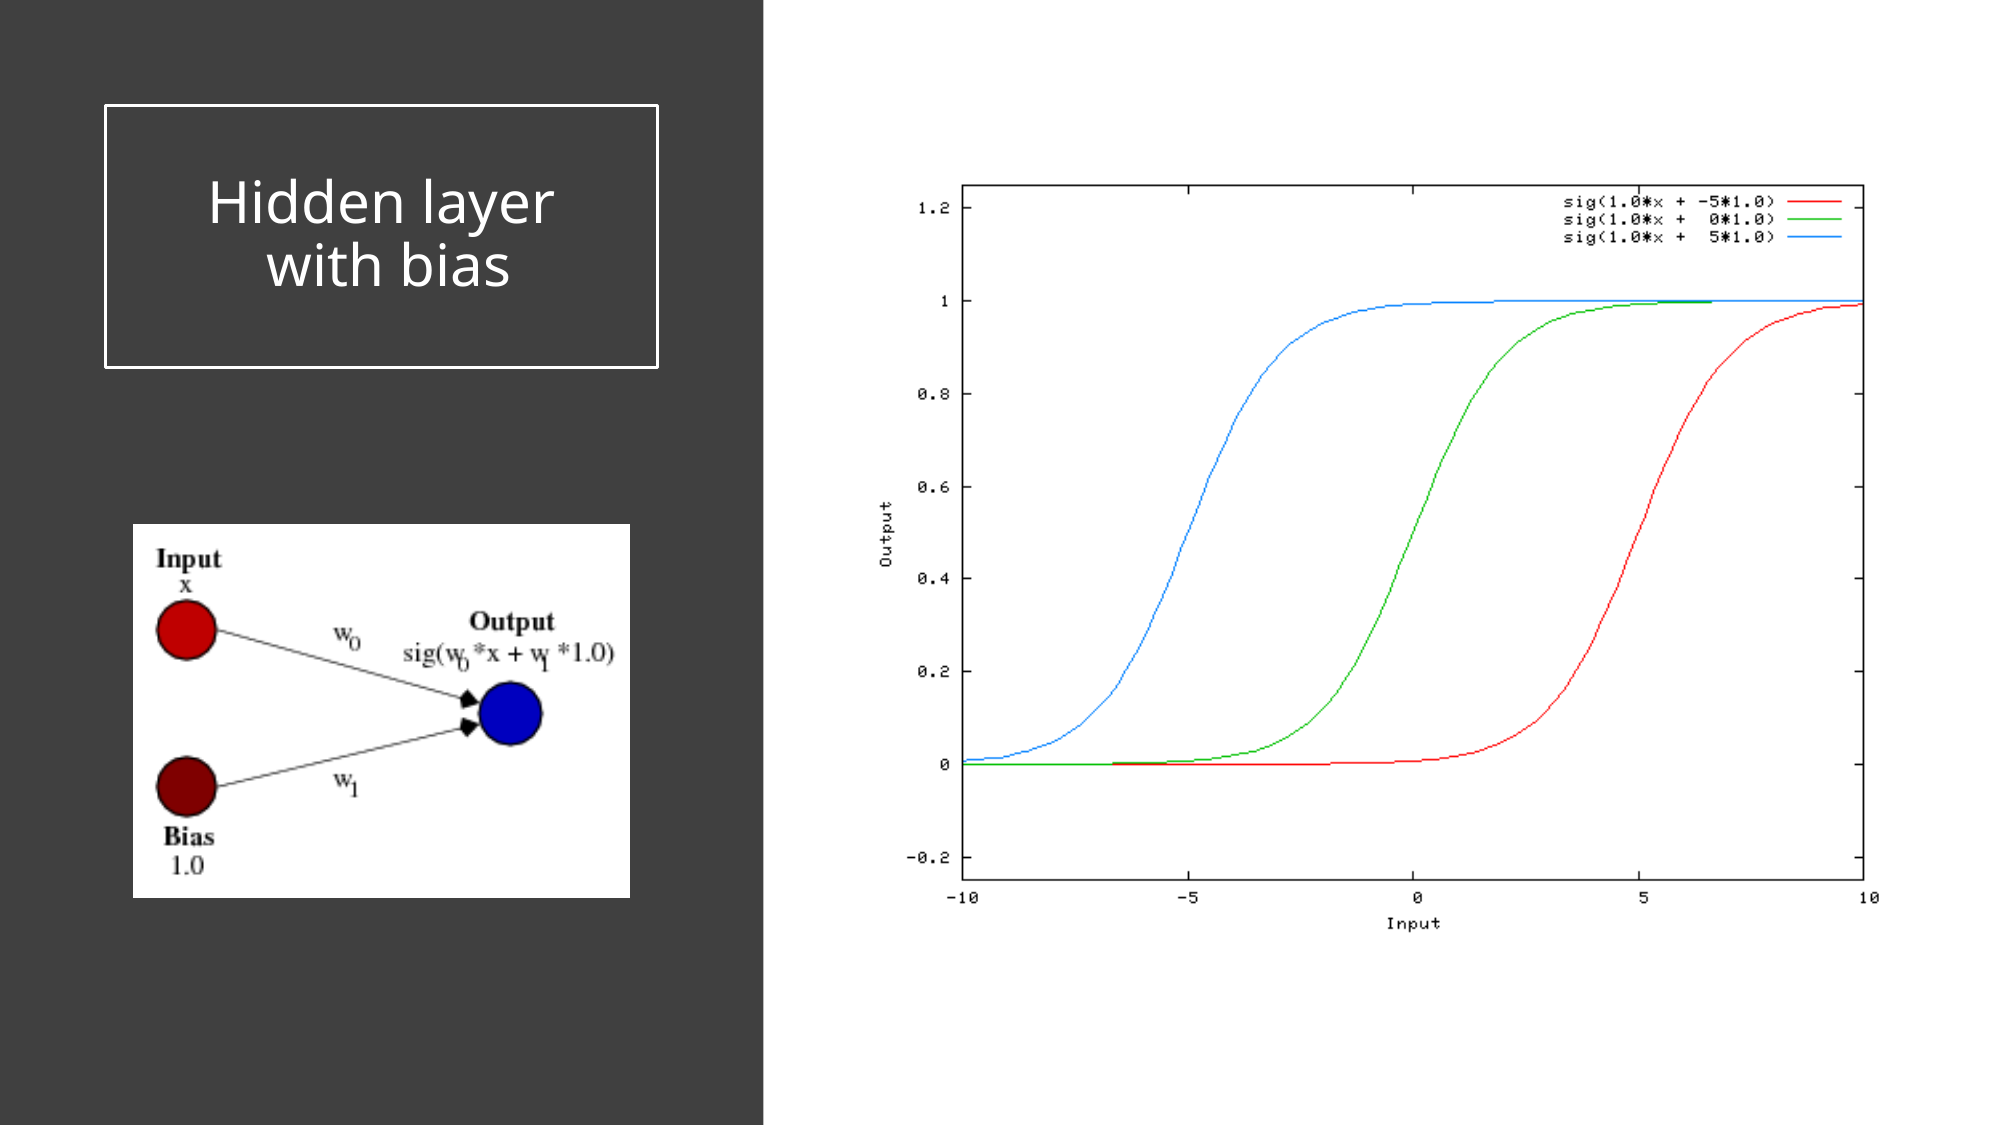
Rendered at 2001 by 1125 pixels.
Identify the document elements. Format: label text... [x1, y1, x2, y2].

text_box [0, 0, 764, 1125]
picture [133, 524, 630, 898]
title Hidden layer with bias [105, 105, 658, 368]
picture [869, 164, 1895, 934]
